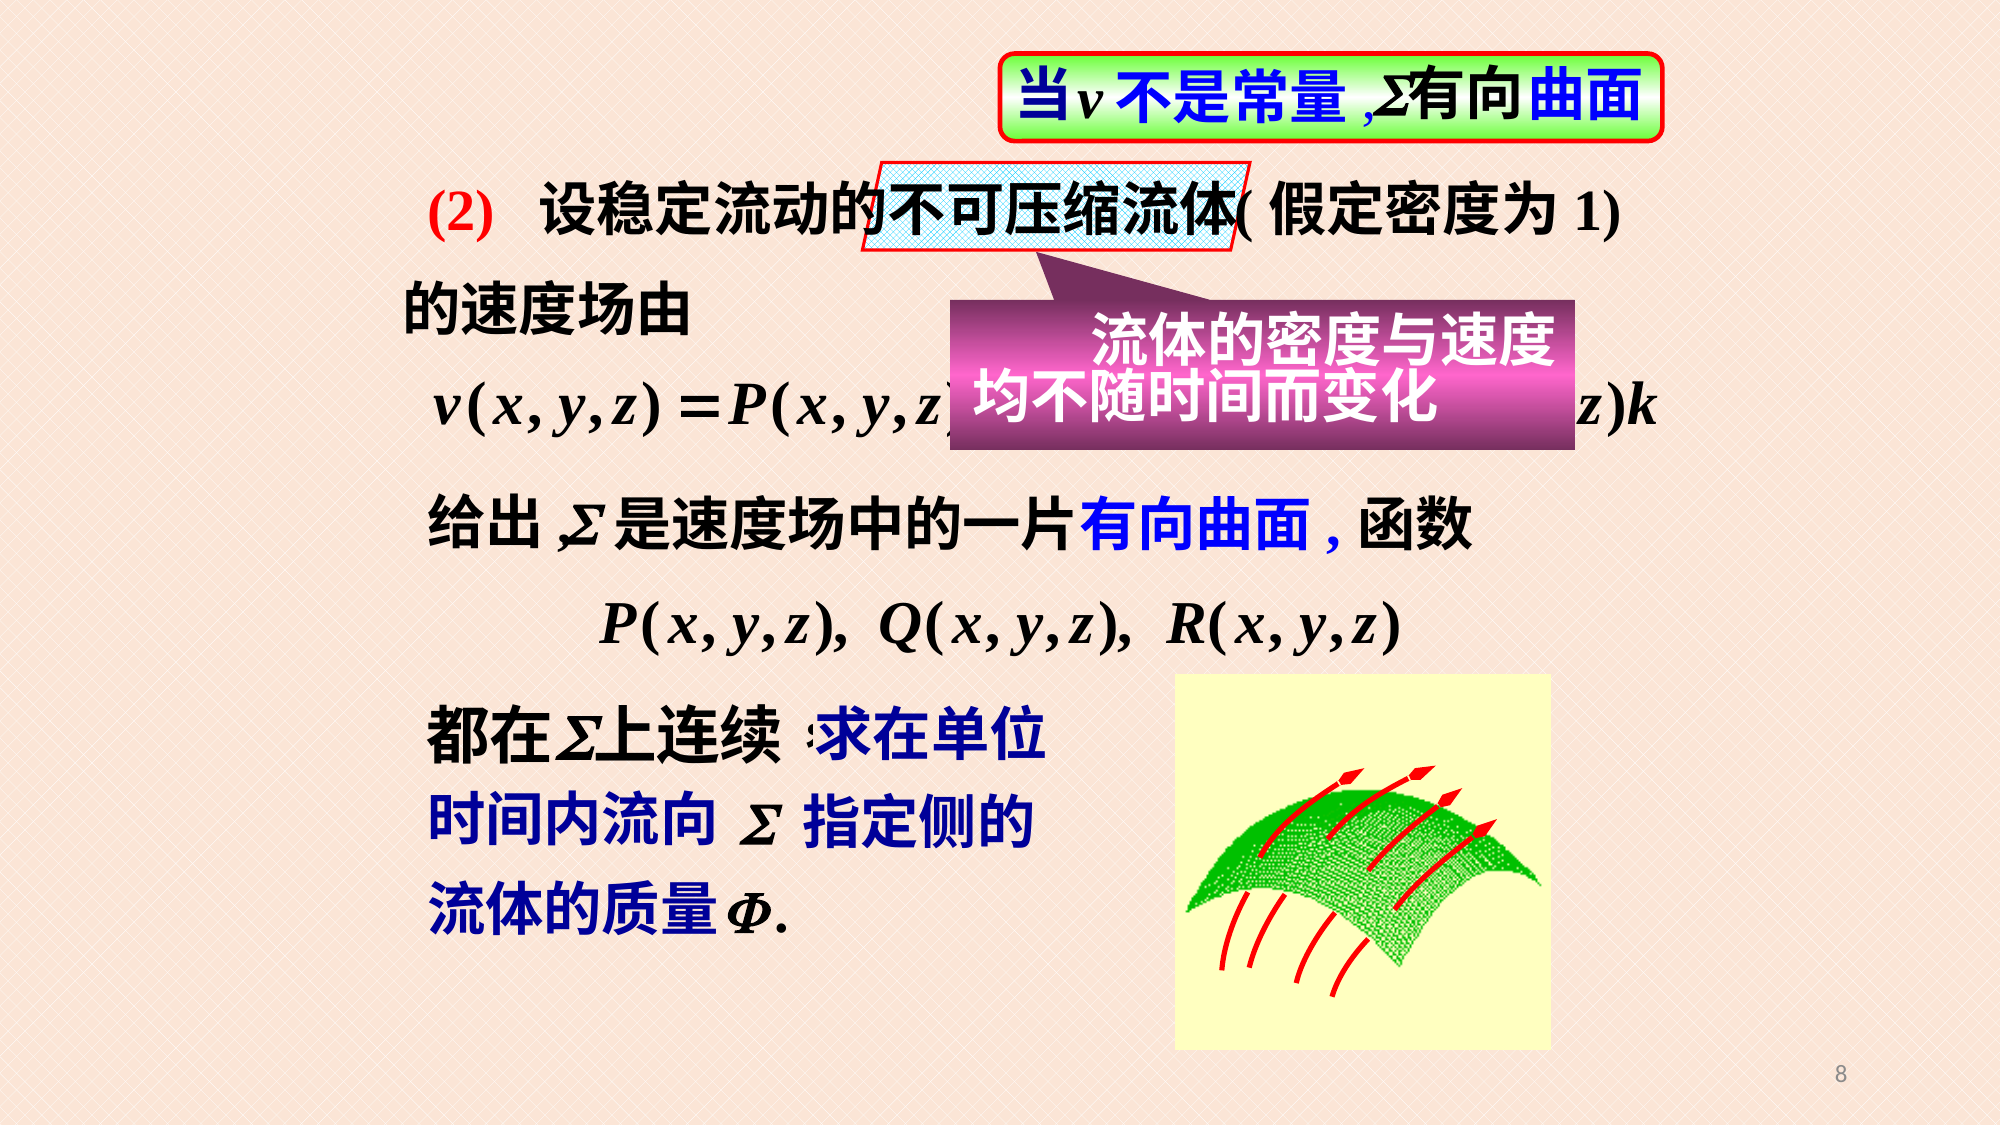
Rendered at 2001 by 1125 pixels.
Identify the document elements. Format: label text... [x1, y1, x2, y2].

text_box 函数 [1374, 479, 1579, 565]
text_box [1425, 53, 1512, 60]
text_box [1002, 125, 1660, 142]
text_box 求在单位 [800, 689, 1075, 775]
text_box 时间内流向 [412, 774, 763, 860]
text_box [424, 352, 949, 450]
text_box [1370, 60, 1526, 125]
text_box 指定侧的 [787, 777, 1088, 863]
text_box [724, 888, 792, 939]
text_box (2) 设稳定流动的不可压缩流体 [412, 164, 1219, 250]
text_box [560, 499, 613, 548]
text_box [1588, 352, 1676, 450]
picture [1175, 674, 1551, 1050]
text_box (假定密度为1) [1219, 164, 1638, 250]
text_box 流体的质量 [412, 864, 763, 950]
text_box 当 [999, 50, 1113, 135]
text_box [737, 799, 790, 848]
text_box 的速度场由 [387, 265, 750, 350]
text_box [425, 699, 813, 770]
text_box 曲面 [1512, 50, 1713, 135]
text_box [949, 299, 1588, 450]
text_box 不是常量, [1100, 52, 1425, 138]
slide_number 8 [1412, 1042, 1863, 1103]
text_box 是速度场中的一片有向曲面, [598, 479, 1374, 565]
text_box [1224, 777, 1625, 1000]
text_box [1074, 74, 1113, 125]
text_box 给出, [412, 477, 675, 563]
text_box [587, 587, 1413, 669]
